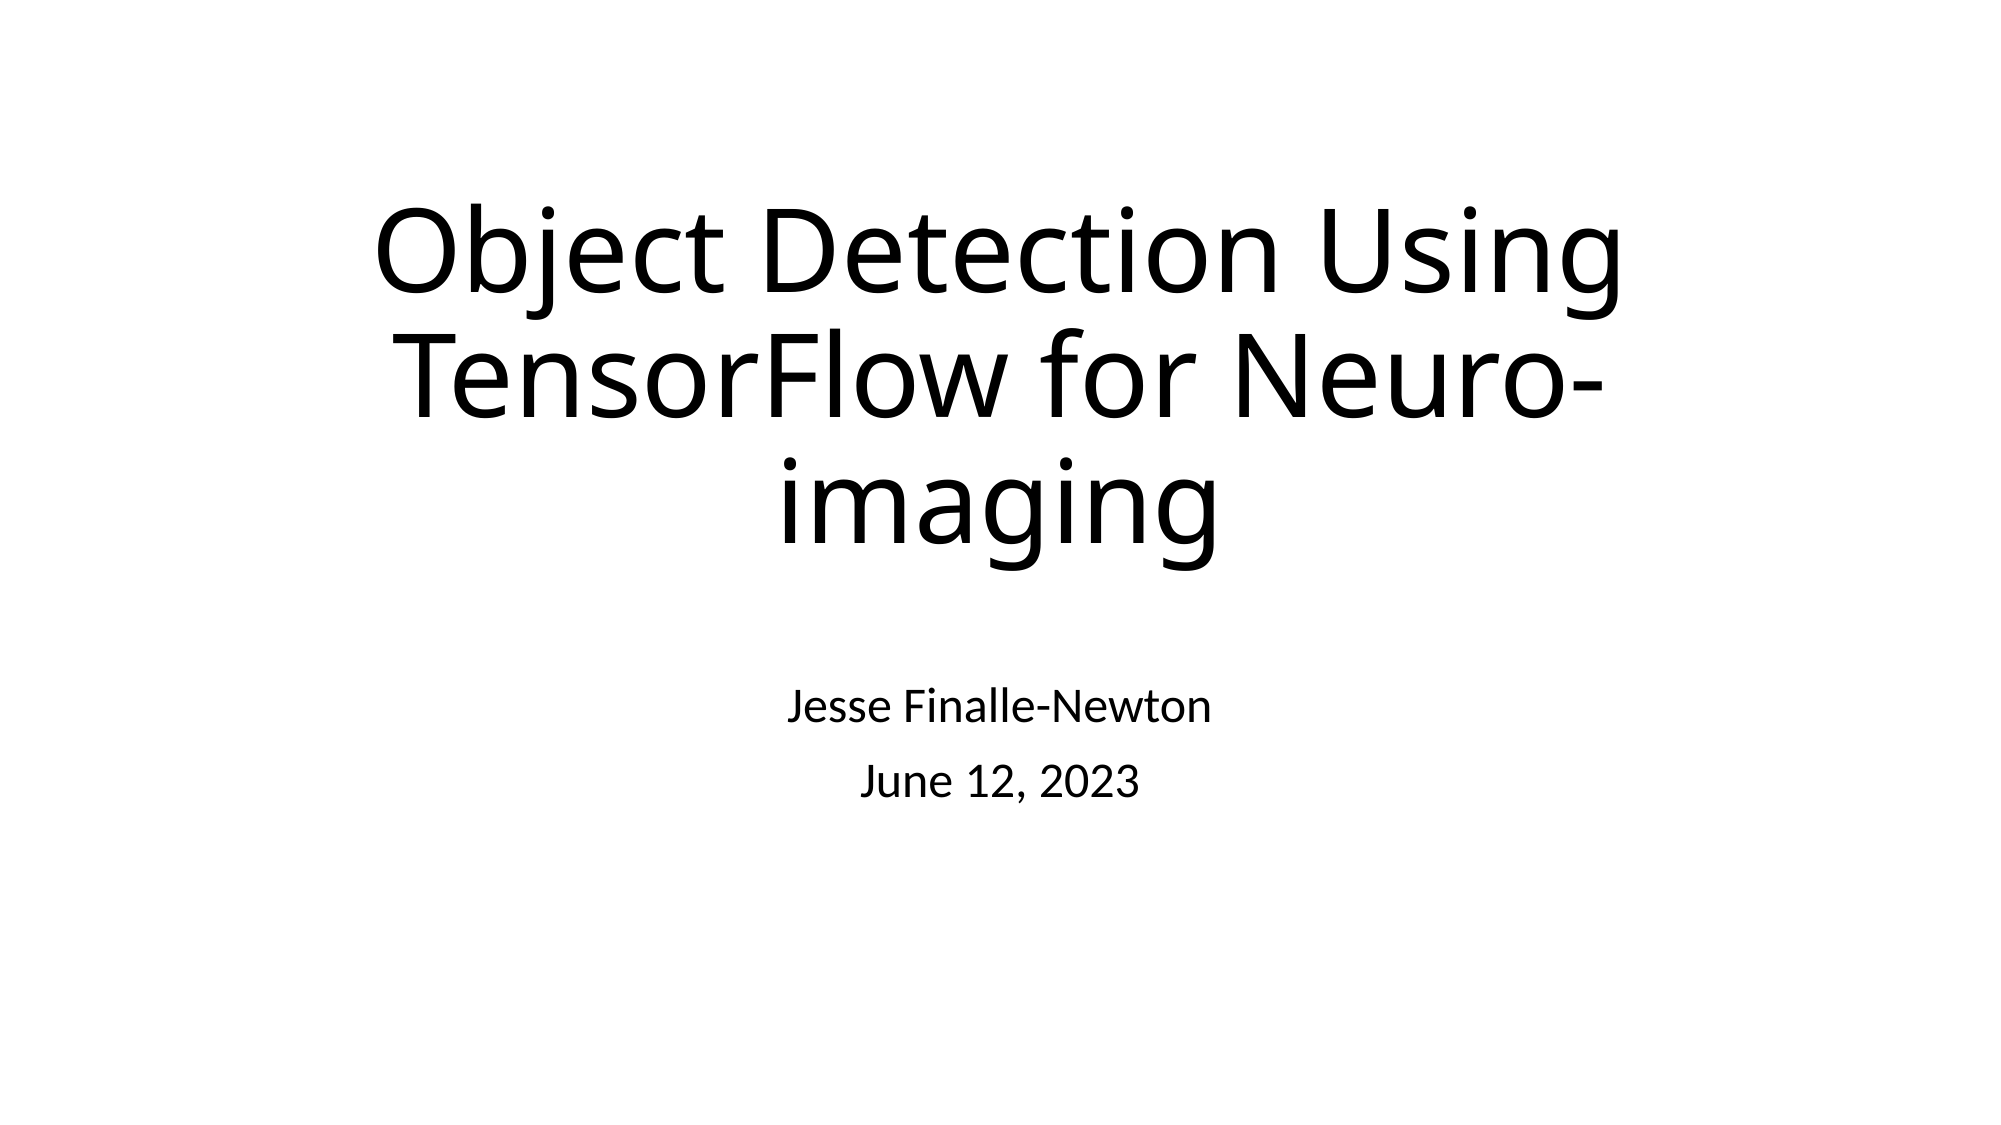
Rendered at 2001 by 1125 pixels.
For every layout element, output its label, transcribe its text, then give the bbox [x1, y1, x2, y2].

title Object Detection Using TensorFlow for Neuro-imaging [249, 184, 1750, 576]
subtitle Jesse Finalle-Newton June 12, 2023 [249, 590, 1750, 863]
